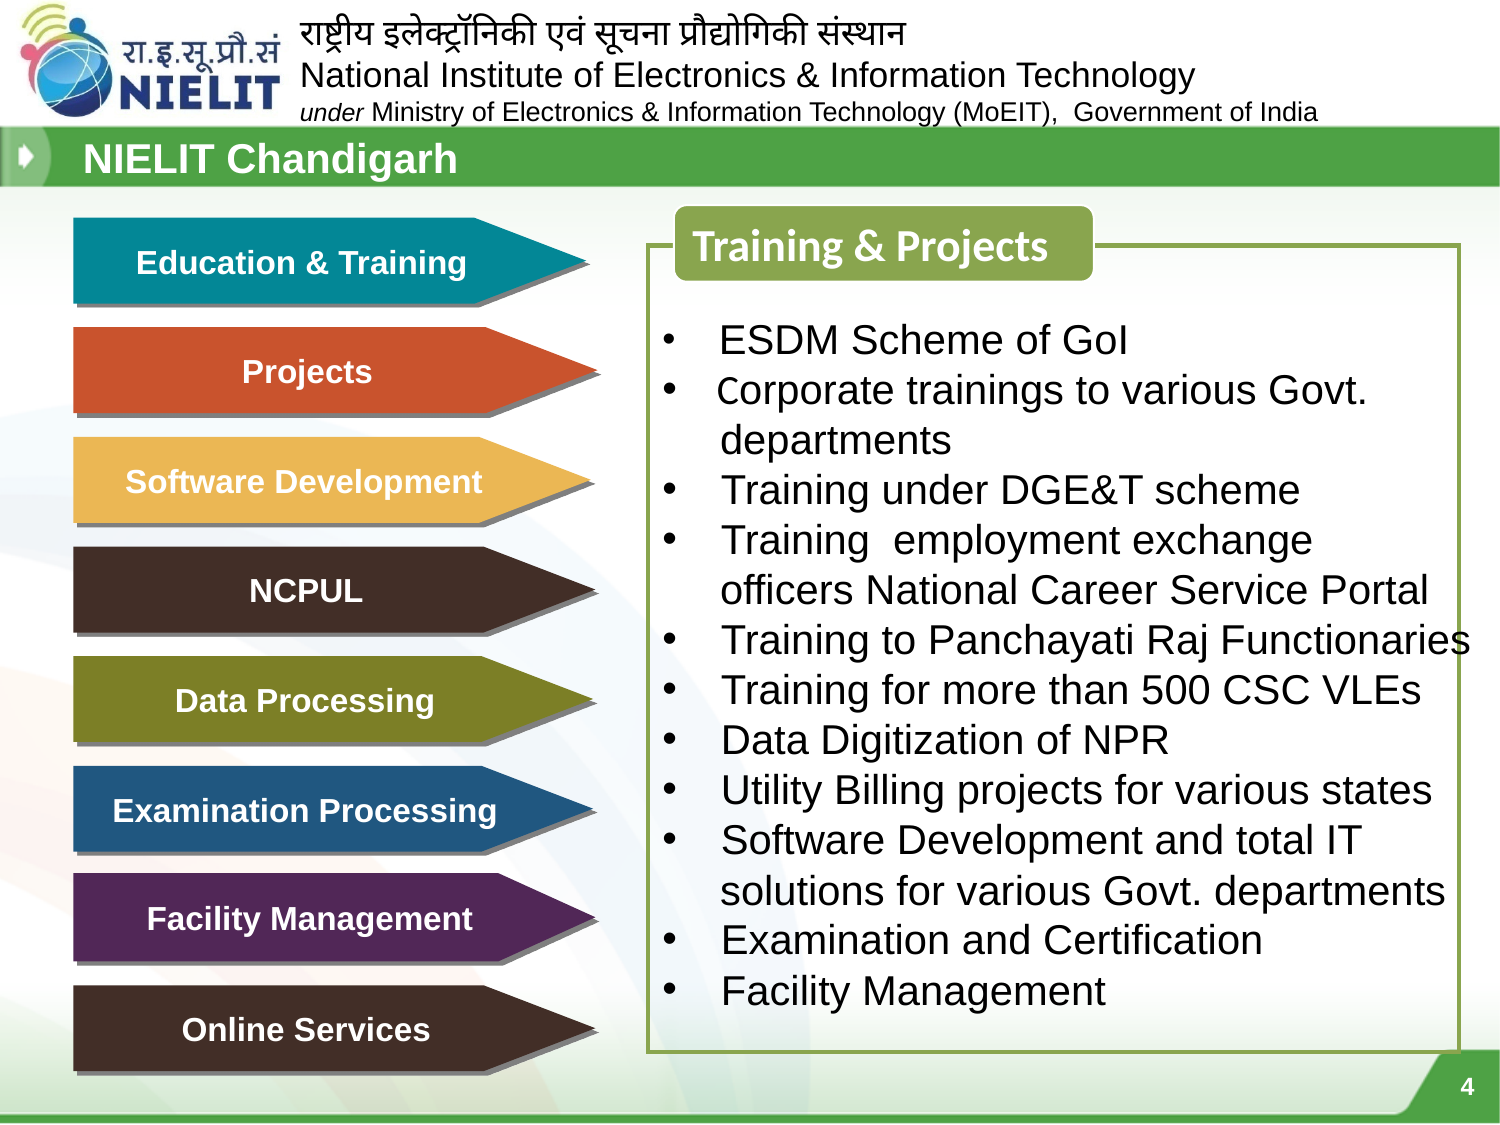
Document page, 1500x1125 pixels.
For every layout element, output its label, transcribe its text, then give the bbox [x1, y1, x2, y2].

text_box Facility Management [73, 873, 596, 962]
picture [0, 0, 1500, 1125]
text_box Data Processing [73, 656, 594, 742]
title NIELIT Chandigarh [67, 123, 1438, 190]
picture [939, 118, 957, 123]
text_box Training & Projects [673, 205, 1094, 282]
text_box Examination Processing [73, 765, 594, 852]
text_box Education & Training [73, 217, 587, 304]
text_box Online Services [73, 985, 596, 1072]
text_box Software Development [73, 436, 591, 523]
text_box Projects [73, 327, 598, 414]
picture [958, 118, 1045, 123]
picture [1046, 118, 1054, 123]
text_box ESDM Scheme of GoI Corporate trainings to various Govt. departments Training under DGE&T scheme Training employment exchange officers National Career Service Portal Training to Panchayati Raj Functionaries Training for more than 500 CSC VLEs Data Digitization of NPR Utility Billing projects for various states Software Development and total IT solutions for various Govt. departments Examination and Certification Facility Management [647, 245, 1460, 1053]
picture [930, 118, 938, 123]
text_box NCPUL [73, 546, 596, 633]
picture [457, 118, 928, 123]
